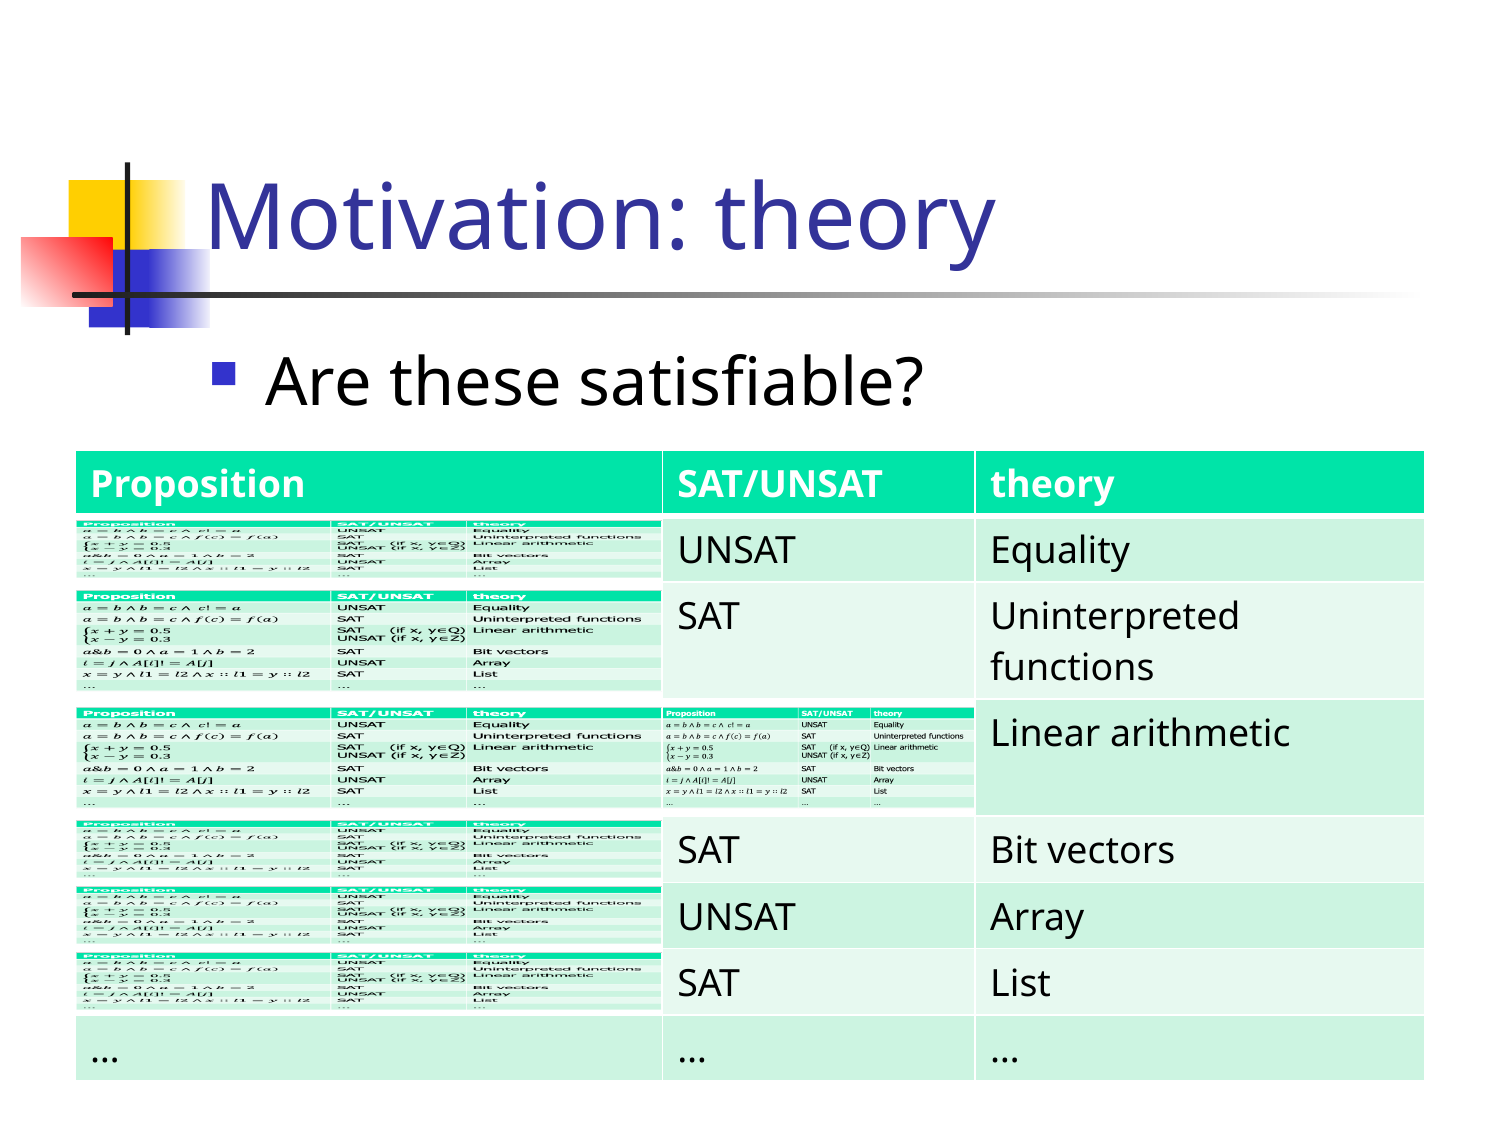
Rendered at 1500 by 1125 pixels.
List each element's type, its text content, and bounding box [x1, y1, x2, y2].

table_cell Linear arithmetic [976, 700, 1424, 815]
table_cell UNSAT [663, 519, 974, 581]
table_cell [76, 700, 662, 815]
table_header SAT/UNSAT [663, 451, 974, 513]
table_cell [76, 883, 662, 948]
table_cell Bit vectors [976, 817, 1424, 882]
table_cell Equality [976, 519, 1424, 581]
list Are these satisfiable? [193, 331, 1469, 1006]
table_cell [663, 700, 974, 815]
table_header Proposition [76, 451, 662, 513]
table_cell UNSAT [663, 883, 974, 948]
table_cell [76, 519, 662, 581]
table_cell [76, 817, 662, 882]
table_cell … [663, 1016, 974, 1080]
table_cell … [76, 1016, 662, 1080]
table_cell Array [976, 883, 1424, 948]
table_cell SAT [663, 949, 974, 1014]
table_cell SAT [663, 583, 974, 698]
table_cell [76, 949, 662, 1014]
table_cell List [976, 949, 1424, 1014]
table_cell … [976, 1016, 1424, 1080]
table_cell [76, 583, 662, 698]
table_header theory [976, 451, 1424, 513]
table_cell Uninterpreted functions [976, 583, 1424, 698]
table_cell SAT [663, 817, 974, 882]
title Motivation: theory [188, 35, 1468, 275]
